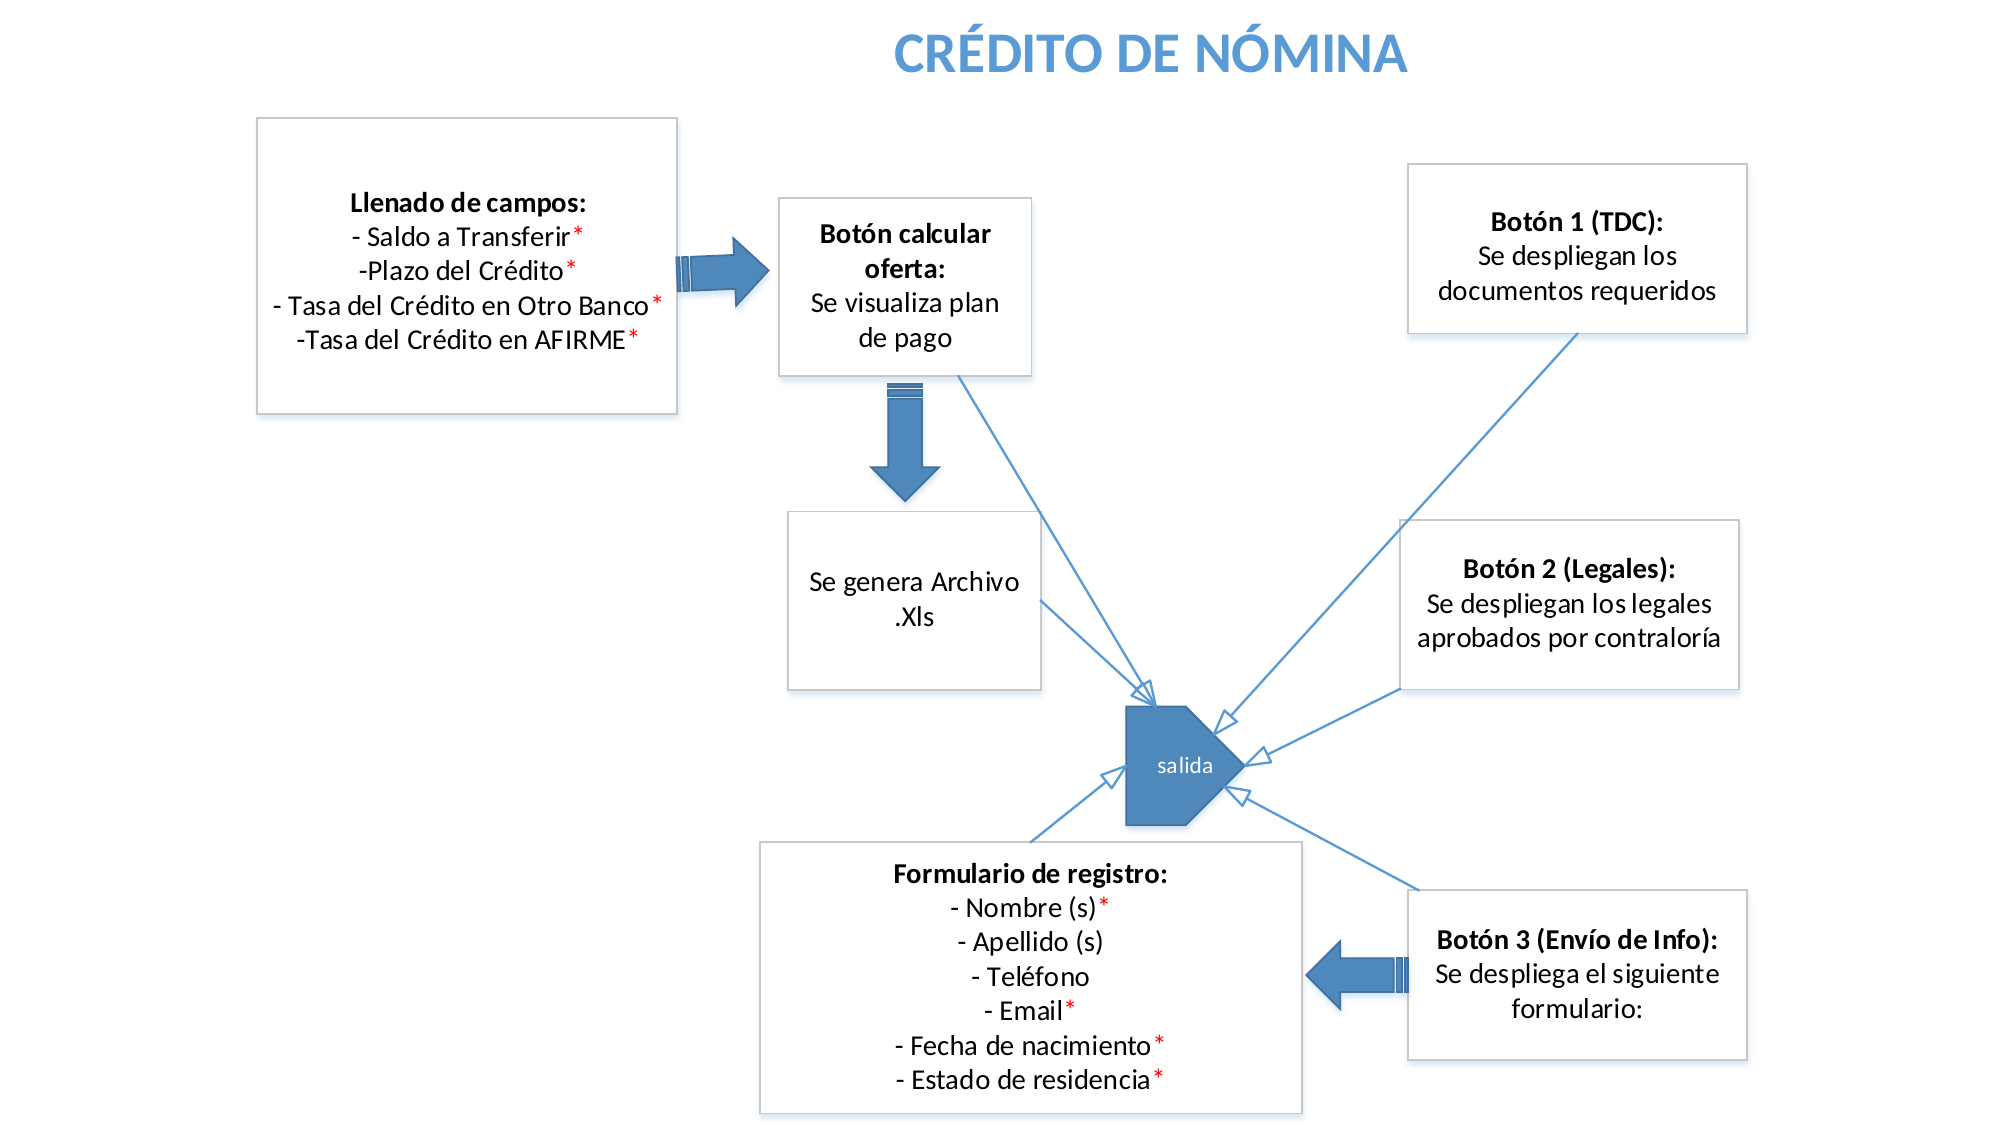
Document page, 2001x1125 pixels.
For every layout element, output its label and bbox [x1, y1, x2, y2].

picture [247, 0, 1756, 1125]
